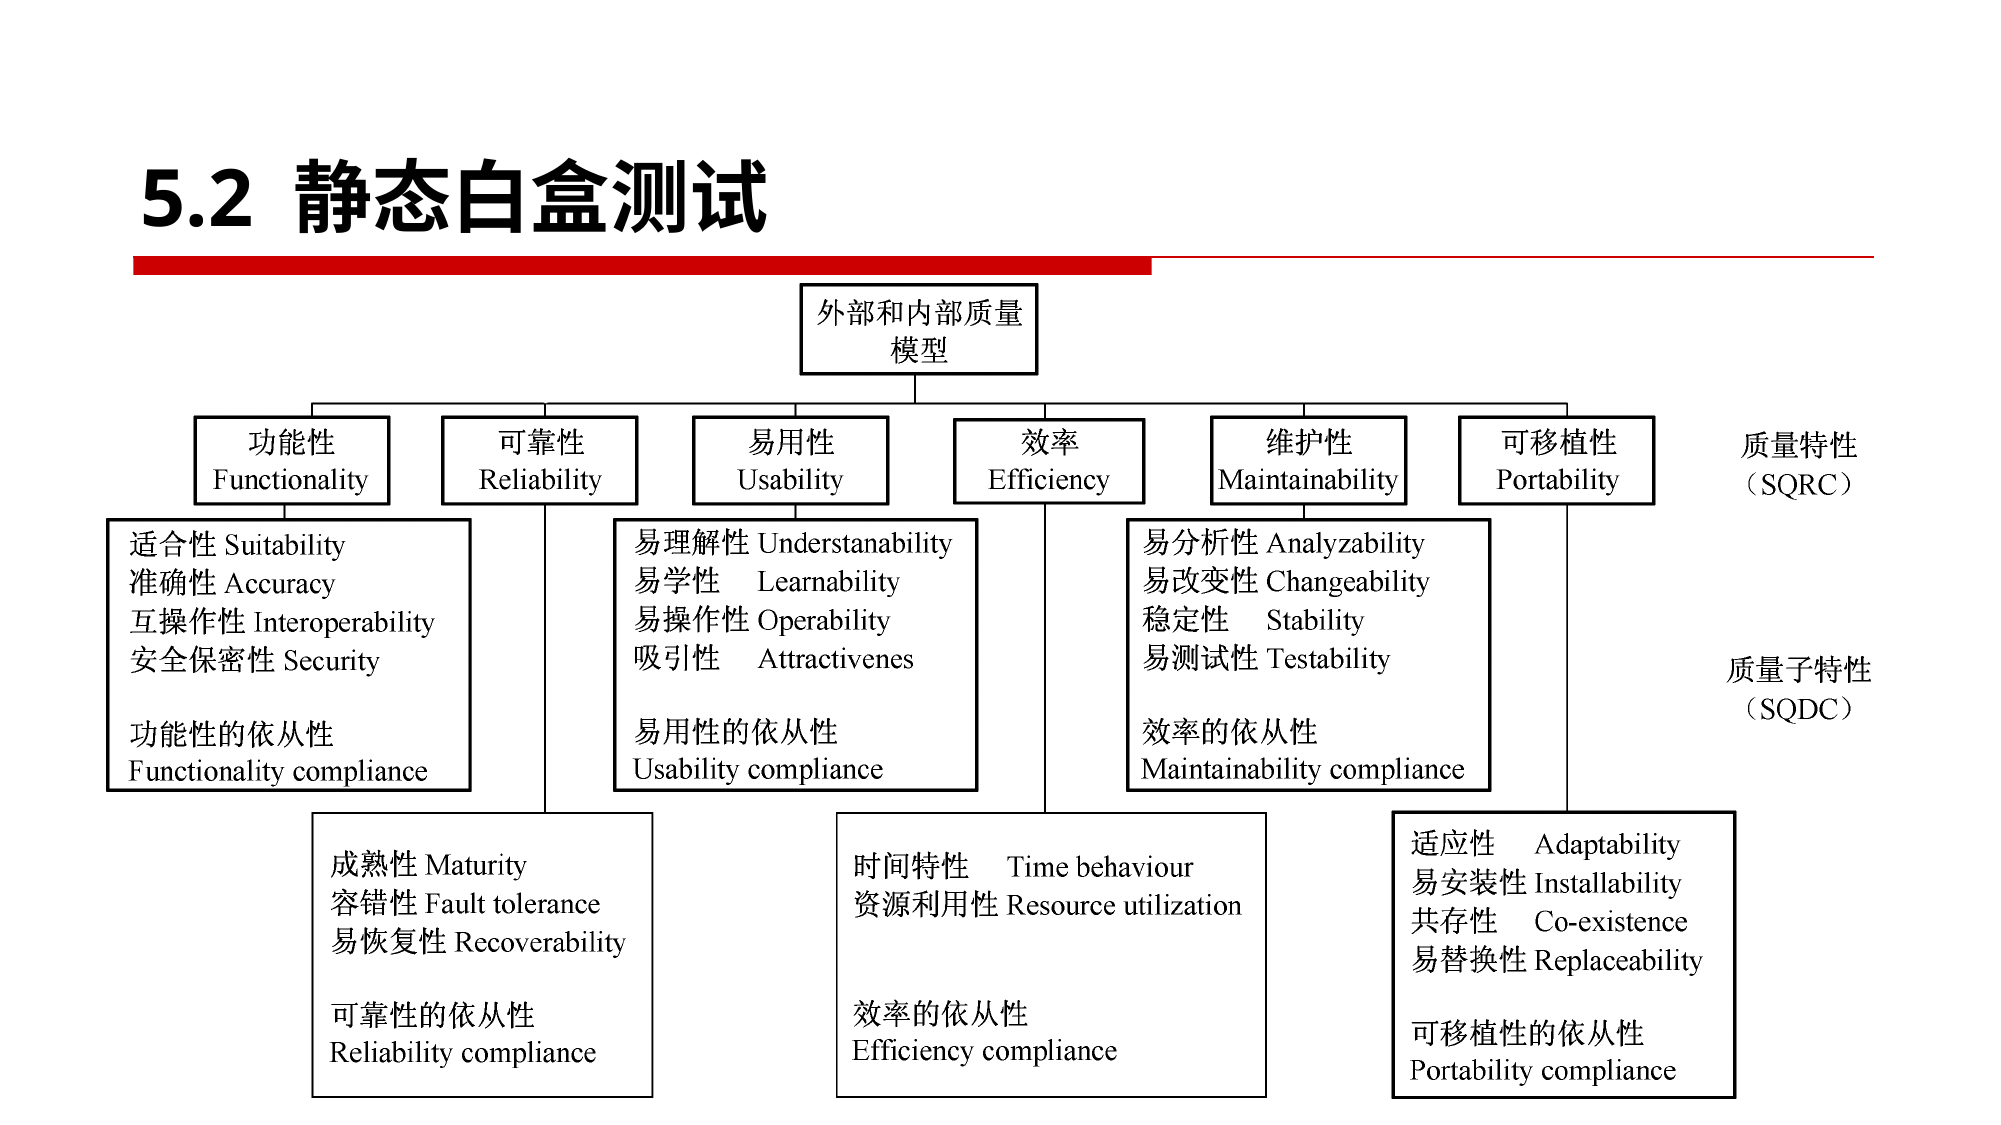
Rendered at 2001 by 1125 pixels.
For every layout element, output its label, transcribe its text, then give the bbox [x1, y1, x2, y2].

title 5.2 静态白盒测试 [125, 50, 1876, 250]
picture [106, 283, 1871, 1099]
